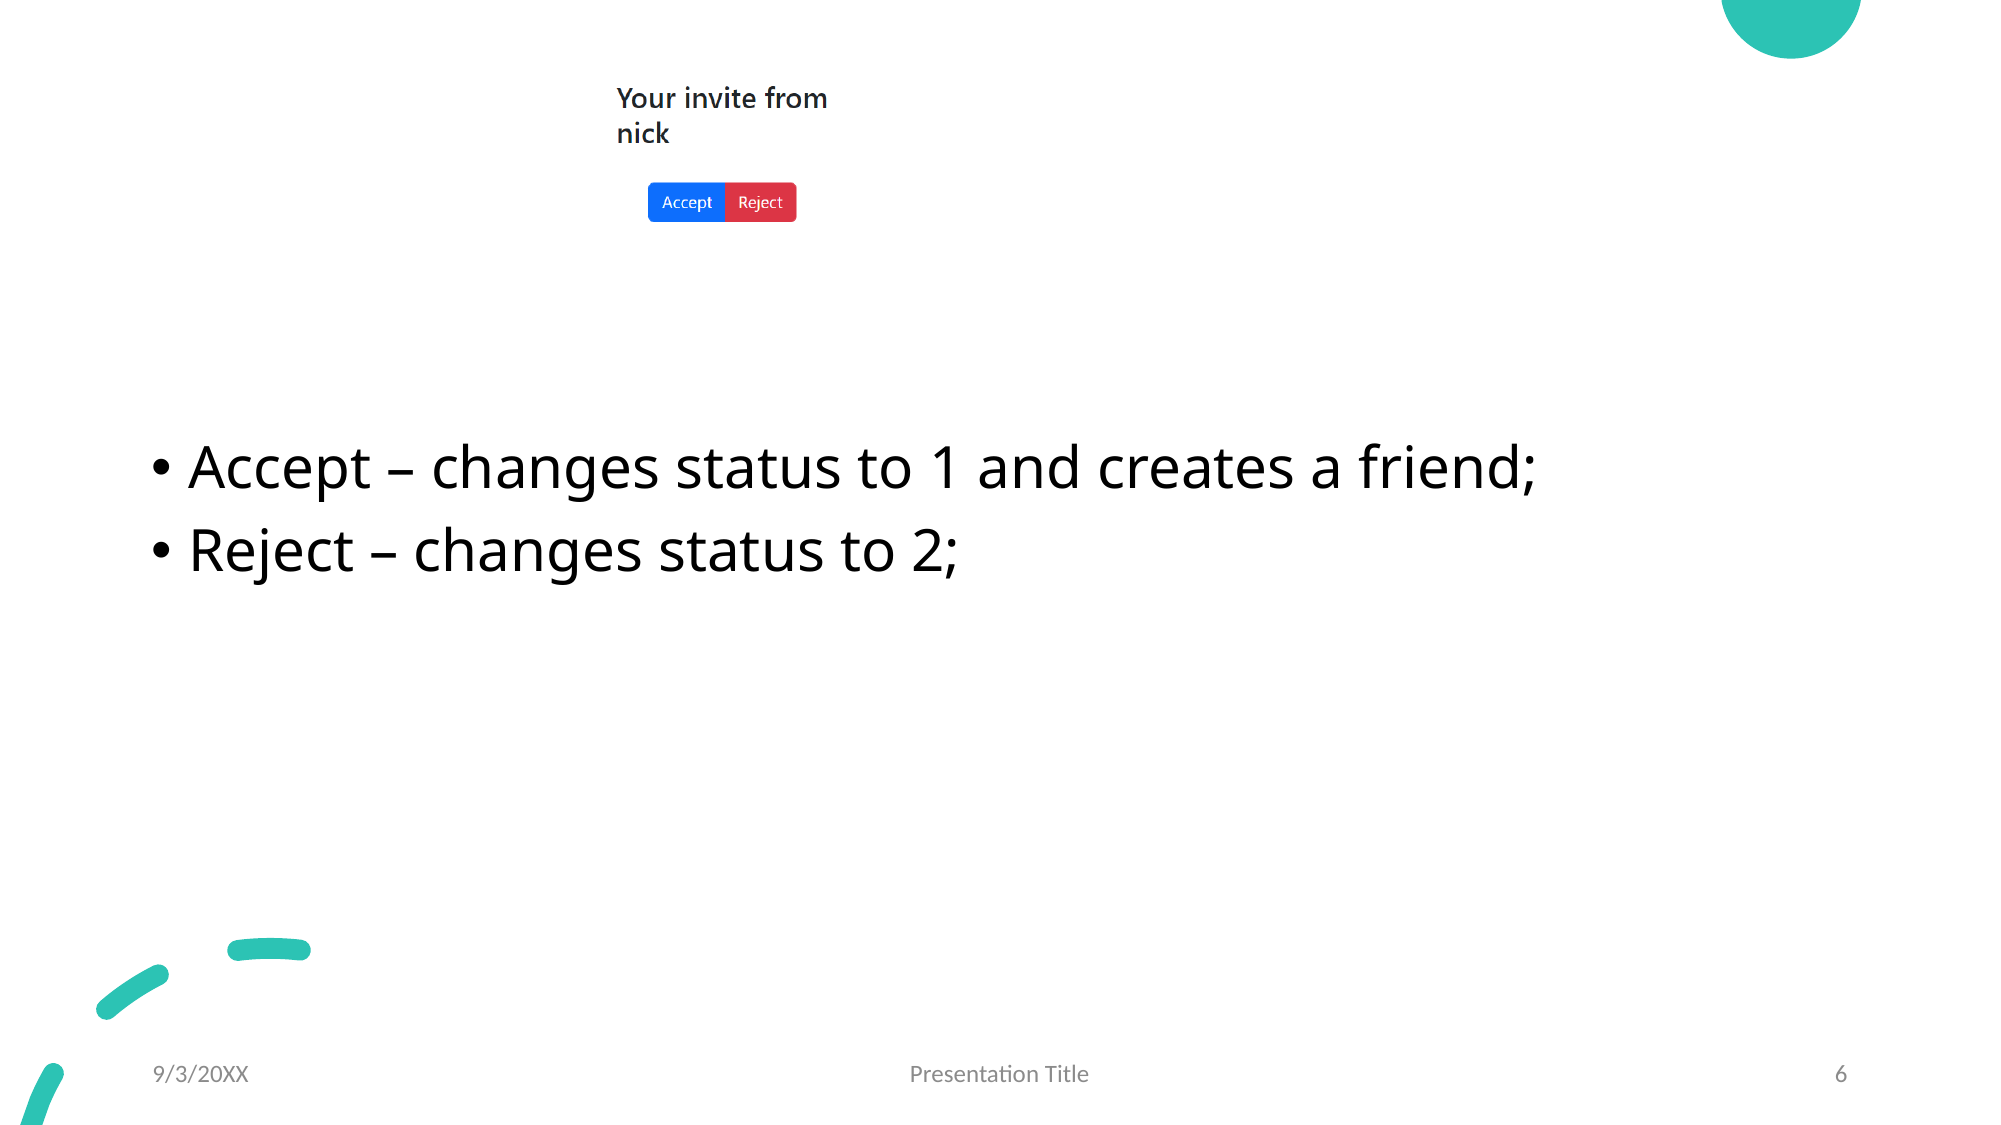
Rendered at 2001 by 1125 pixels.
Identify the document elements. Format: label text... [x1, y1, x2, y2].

list Accept – changes status to 1 and creates a friend; Reject – changes status to 2; [136, 430, 1749, 684]
footer Presentation Title [662, 1042, 1338, 1103]
slide_number 6 [1412, 1042, 1863, 1103]
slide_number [137, 1042, 588, 1103]
picture [564, 34, 883, 281]
